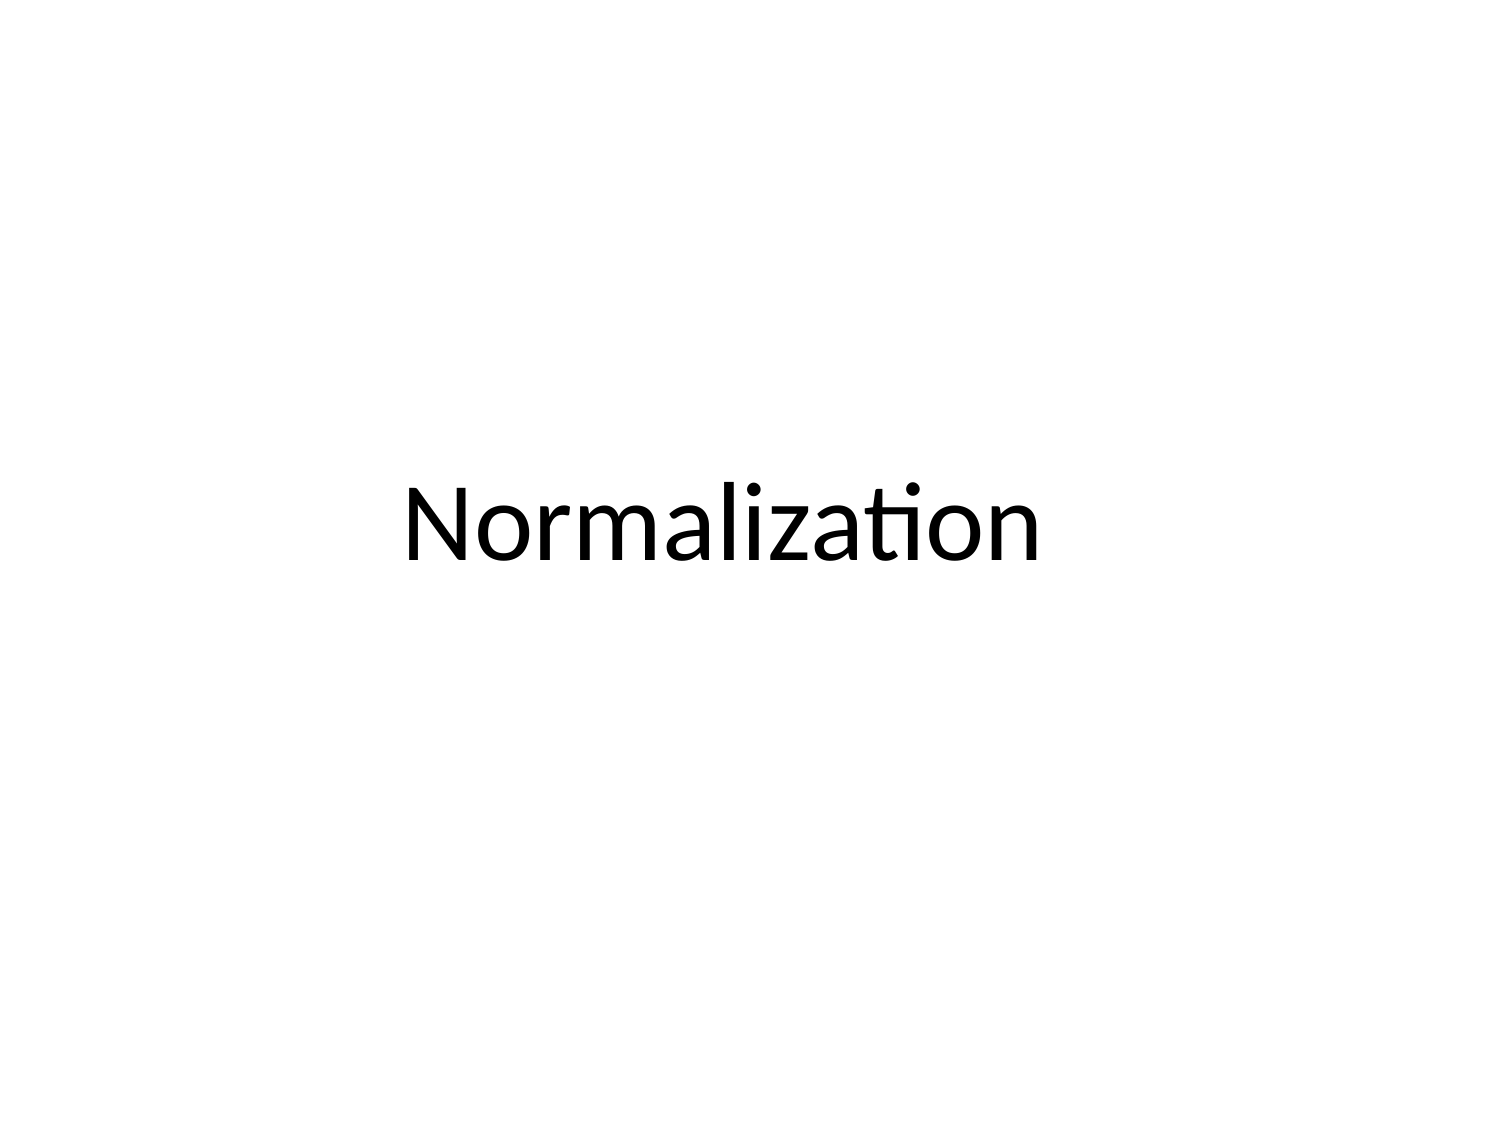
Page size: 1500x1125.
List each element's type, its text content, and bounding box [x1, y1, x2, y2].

title Normalization [58, 395, 1388, 637]
